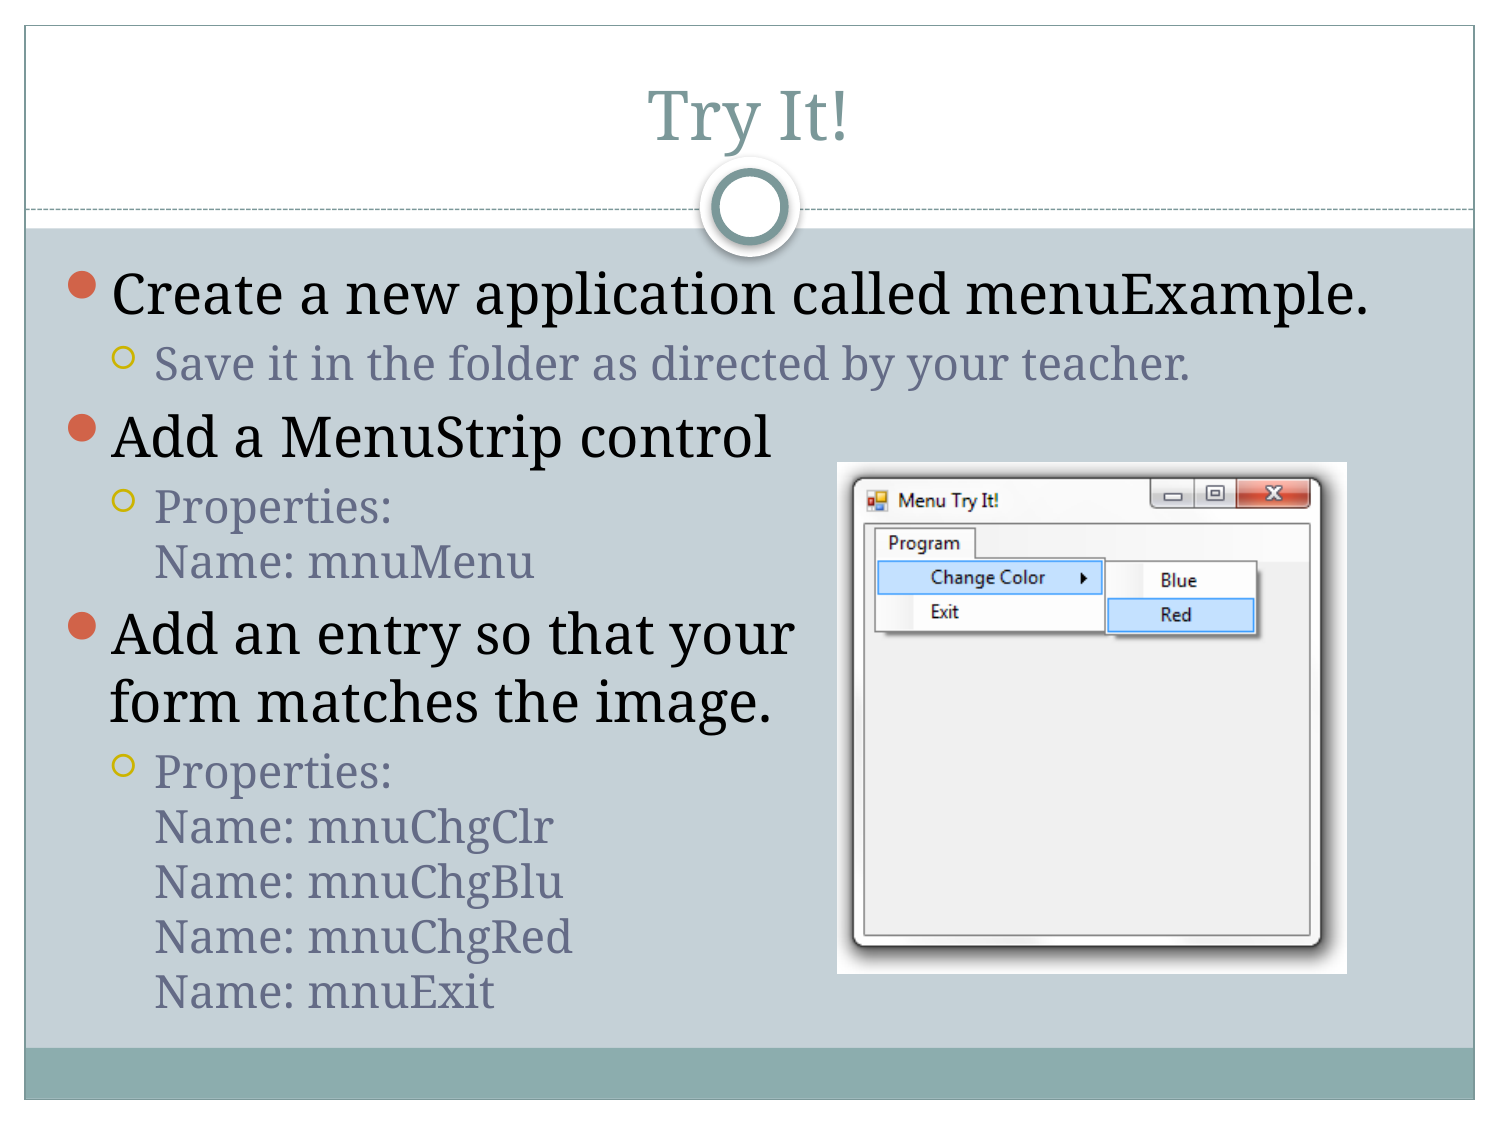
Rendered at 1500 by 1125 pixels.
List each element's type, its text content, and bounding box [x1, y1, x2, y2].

list Create a new application called menuExample. Save it in the folder as directed by your teacher. Add a MenuStrip control Properties: Name: mnuMenu Add an entry so that your form matches the image. Properties: Name: mnuChgClr Name: mnuChgBlu Name: mnuChgRed Name: mnuExit [49, 250, 1445, 1038]
picture [837, 462, 1348, 974]
title Try It! [49, 37, 1450, 162]
